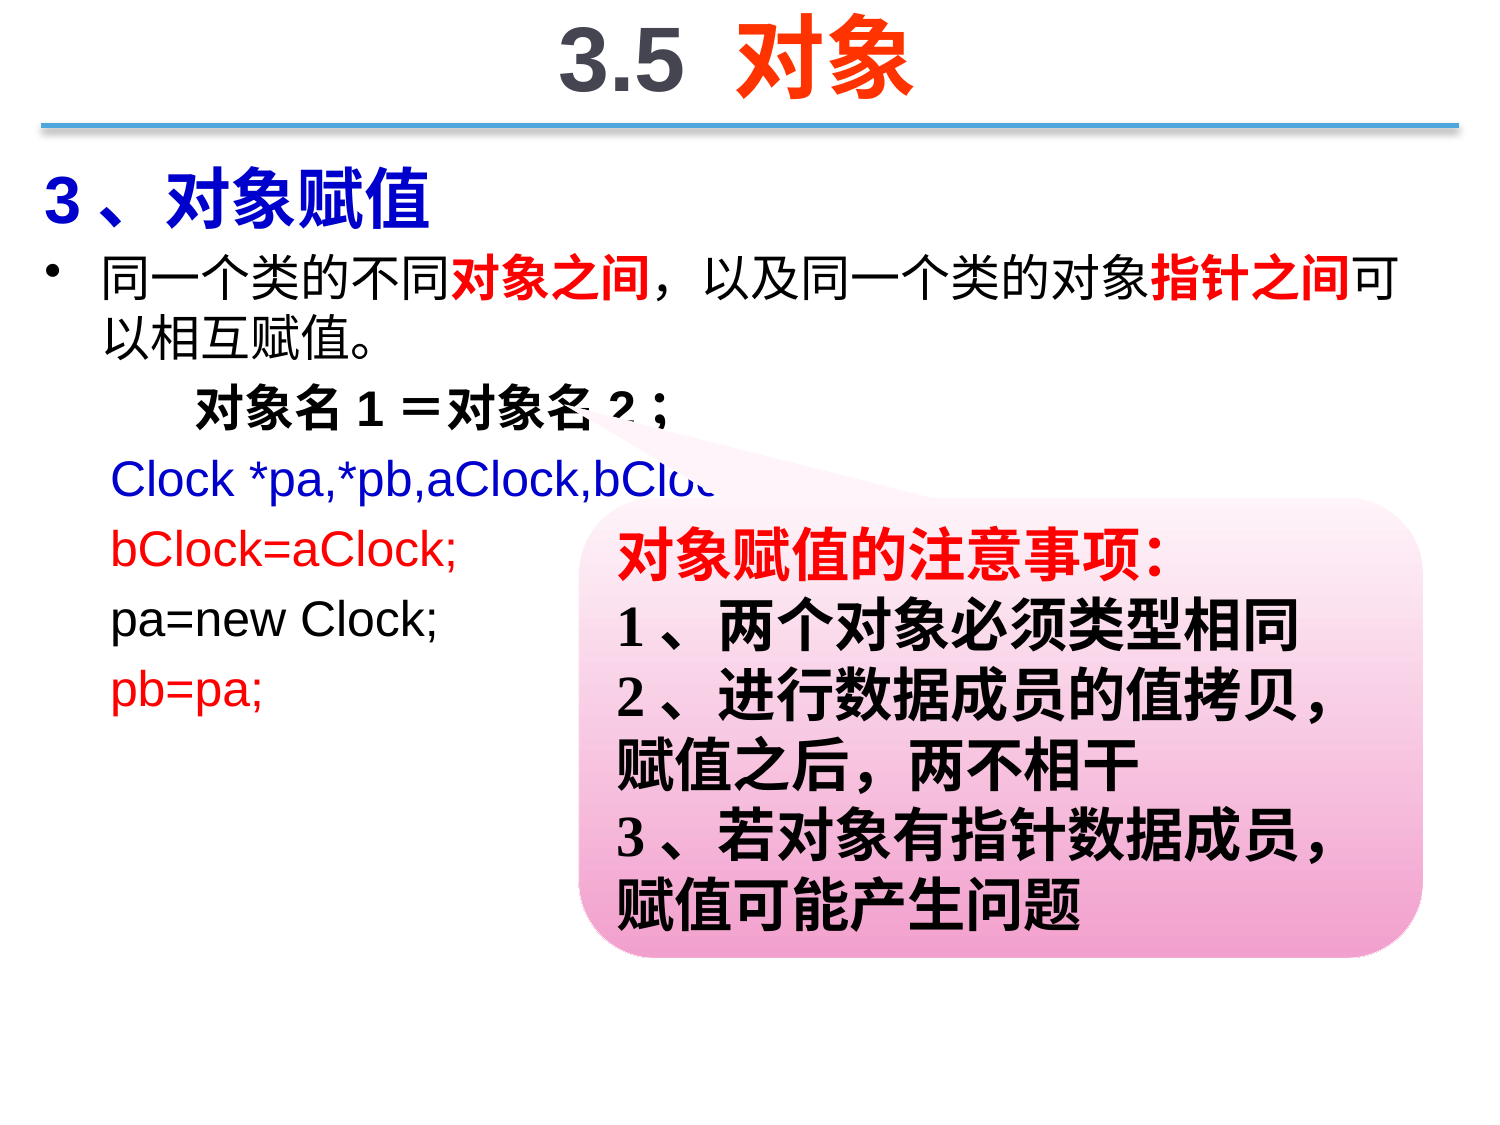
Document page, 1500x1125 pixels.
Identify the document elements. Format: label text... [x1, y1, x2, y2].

text_box 对象赋值的注意事项： 1、两个对象必须类型相同 2、进行数据成员的值拷贝，赋值之后，两不相干 3、若对象有指针数据成员，赋值可能产生问题 [564, 404, 1424, 959]
list 3、对象赋值 同一个类的不同对象之间，以及同一个类的对象指针之间可以相互赋值。 对象名1＝对象名2； Clock *pa,*pb,aClock,bClock; bClock=aClock; pa=new Clock; pb=pa; [29, 149, 1424, 728]
text_box 3.5 对象 [100, 0, 1376, 114]
